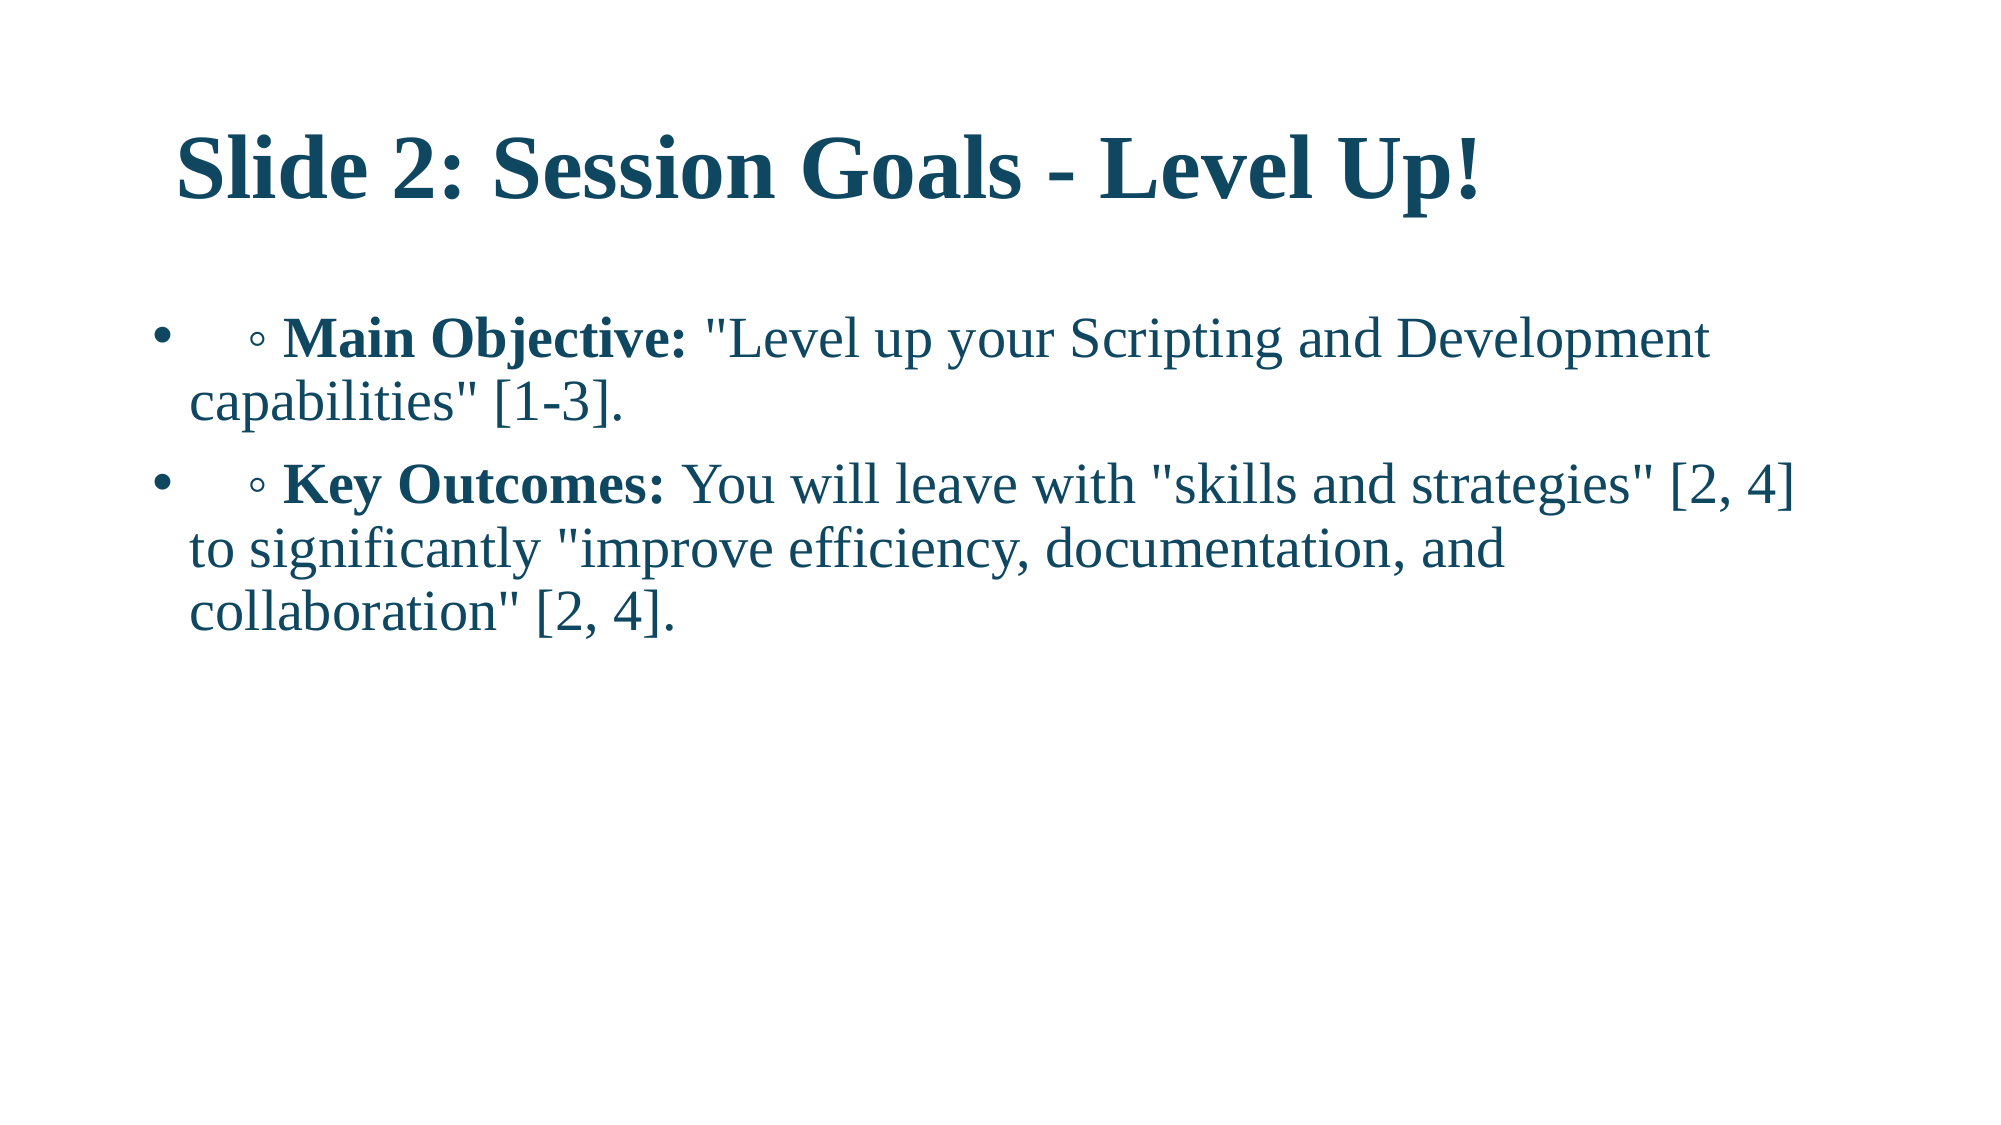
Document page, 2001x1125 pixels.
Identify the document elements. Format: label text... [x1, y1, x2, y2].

list ◦ Main Objective: "Level up your Scripting and Development capabilities" [1-3]. ◦ Key Outcomes: You will leave with "skills and strategies" [2, 4] to significantly "improve efficiency, documentation, and collaboration" [2, 4]. [137, 299, 1863, 1014]
title Slide 2: Session Goals - Level Up! [137, 59, 1863, 278]
